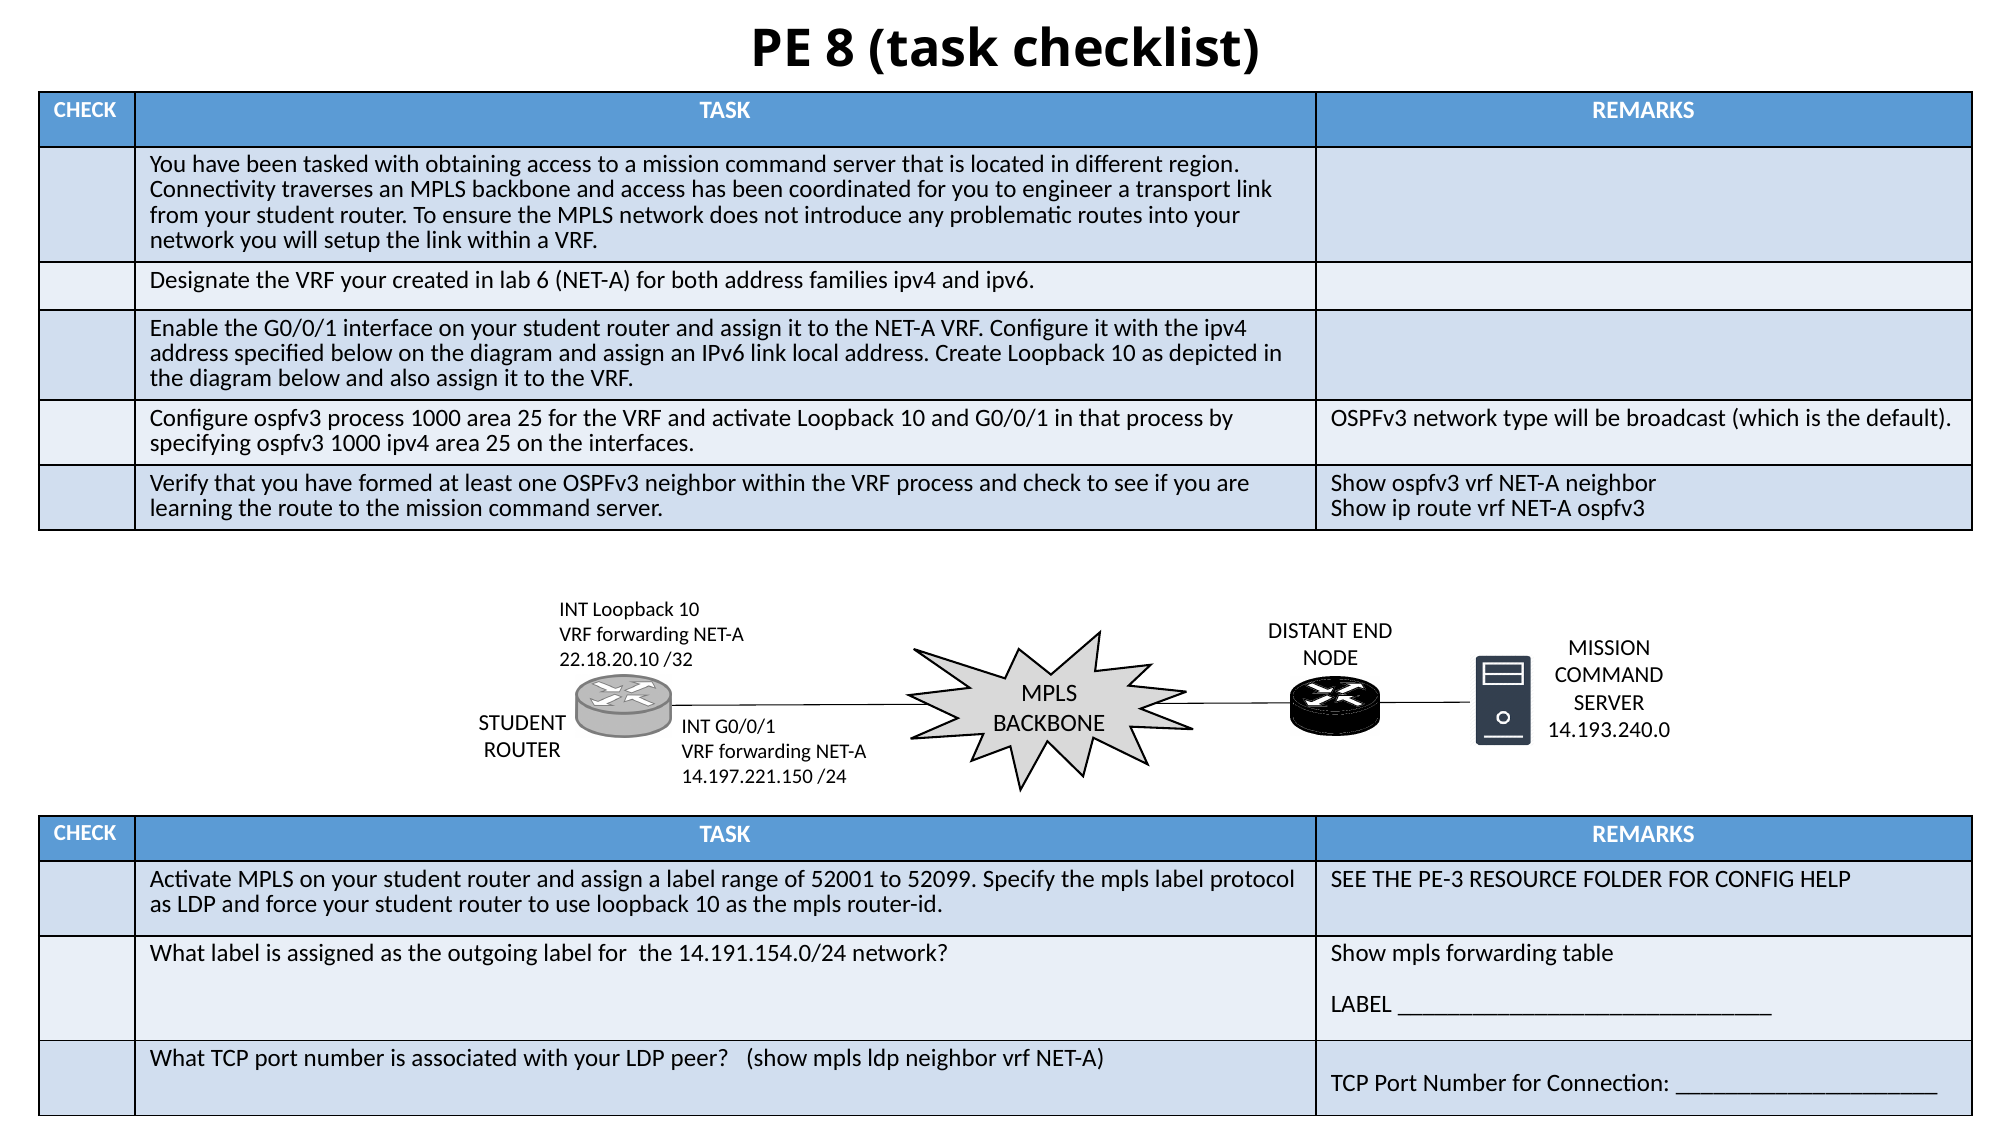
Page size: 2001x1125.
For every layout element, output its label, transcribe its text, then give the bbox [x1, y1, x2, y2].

title PE 8 (task checklist) [255, 0, 1756, 86]
text_box STUDENT ROUTER [463, 700, 582, 770]
text_box MPLS BACKBONE [905, 629, 1187, 702]
table_cell [40, 148, 134, 261]
table_header TASK [136, 93, 1315, 146]
text_box INT Loopback 10 VRF forwarding NET-A 22.18.20.10 /32 [544, 588, 760, 728]
table_cell Enable the G0/0/1 interface on your student router and assign it to the NET-A VRF. Configure it with the ipv4 address specified below on the diagram and assign an IPv6 link local address. Create Loopback 10 as depicted in the diagram below and also assign it to the VRF. [136, 311, 1315, 399]
table_cell Activate MPLS on your student router and assign a label range of 52001 to 52099. Specify the mpls label protocol as LDP and force your student router to use loopback 10 as the mpls router-id. [136, 862, 1315, 935]
table_cell Verify that you have formed at least one OSPFv3 neighbor within the VRF process and check to see if you are learning the route to the mission command server. [136, 466, 1315, 529]
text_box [1380, 702, 1470, 706]
table_cell [40, 466, 134, 529]
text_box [673, 702, 1290, 706]
text_box MISSION COMMAND SERVER 14.193.240.0 [1532, 625, 1686, 750]
table_cell [40, 1041, 134, 1115]
table_cell [40, 862, 134, 935]
table_header CHECK [40, 817, 134, 860]
table_cell Configure ospfv3 process 1000 area 25 for the VRF and activate Loopback 10 and G0/0/1 in that process by specifying ospfv3 1000 ipv4 area 25 on the interfaces. [136, 401, 1315, 464]
table_cell What label is assigned as the outgoing label for the 14.191.154.0/24 network? [136, 937, 1315, 1040]
picture [1290, 676, 1380, 736]
table_cell [40, 401, 134, 464]
table_header TASK [136, 817, 1315, 860]
table_cell [1317, 263, 1971, 309]
table_cell Show ospfv3 vrf NET-A neighbor Show ip route vrf NET-A ospfv3 [1317, 466, 1971, 529]
table_header REMARKS [1317, 817, 1971, 860]
text_box INT G0/0/1 VRF forwarding NET-A 14.197.221.150 /24 [666, 706, 882, 815]
table_cell [40, 311, 134, 399]
table_cell [1317, 148, 1971, 261]
table_cell Show mpls forwarding table LABEL ______________________________ [1317, 937, 1971, 1040]
table_cell What TCP port number is associated with your LDP peer? (show mpls ldp neighbor vrf NET-A) [136, 1041, 1315, 1115]
table_cell [40, 937, 134, 1040]
text_box DISTANT END NODE [1253, 608, 1408, 702]
text_box MPLS BACKBONE [910, 706, 1194, 793]
table_header REMARKS [1317, 93, 1971, 146]
table_cell Designate the VRF your created in lab 6 (NET-A) for both address families ipv4 and ipv6. [136, 263, 1315, 309]
picture [575, 674, 673, 738]
table_cell You have been tasked with obtaining access to a mission command server that is located in different region. Connectivity traverses an MPLS backbone and access has been coordinated for you to engineer a transport link from your student router. To ensure the MPLS network does not introduce any problematic routes into your network you will setup the link within a VRF. [136, 148, 1315, 261]
table_cell [40, 263, 134, 309]
table_cell SEE THE PE-3 RESOURCE FOLDER FOR CONFIG HELP [1317, 862, 1971, 935]
table_header CHECK [40, 93, 134, 146]
table_cell [1317, 311, 1971, 399]
table_cell TCP Port Number for Connection: _____________________ [1317, 1041, 1971, 1115]
table_cell OSPFv3 network type will be broadcast (which is the default). [1317, 401, 1971, 464]
picture [1470, 654, 1534, 746]
